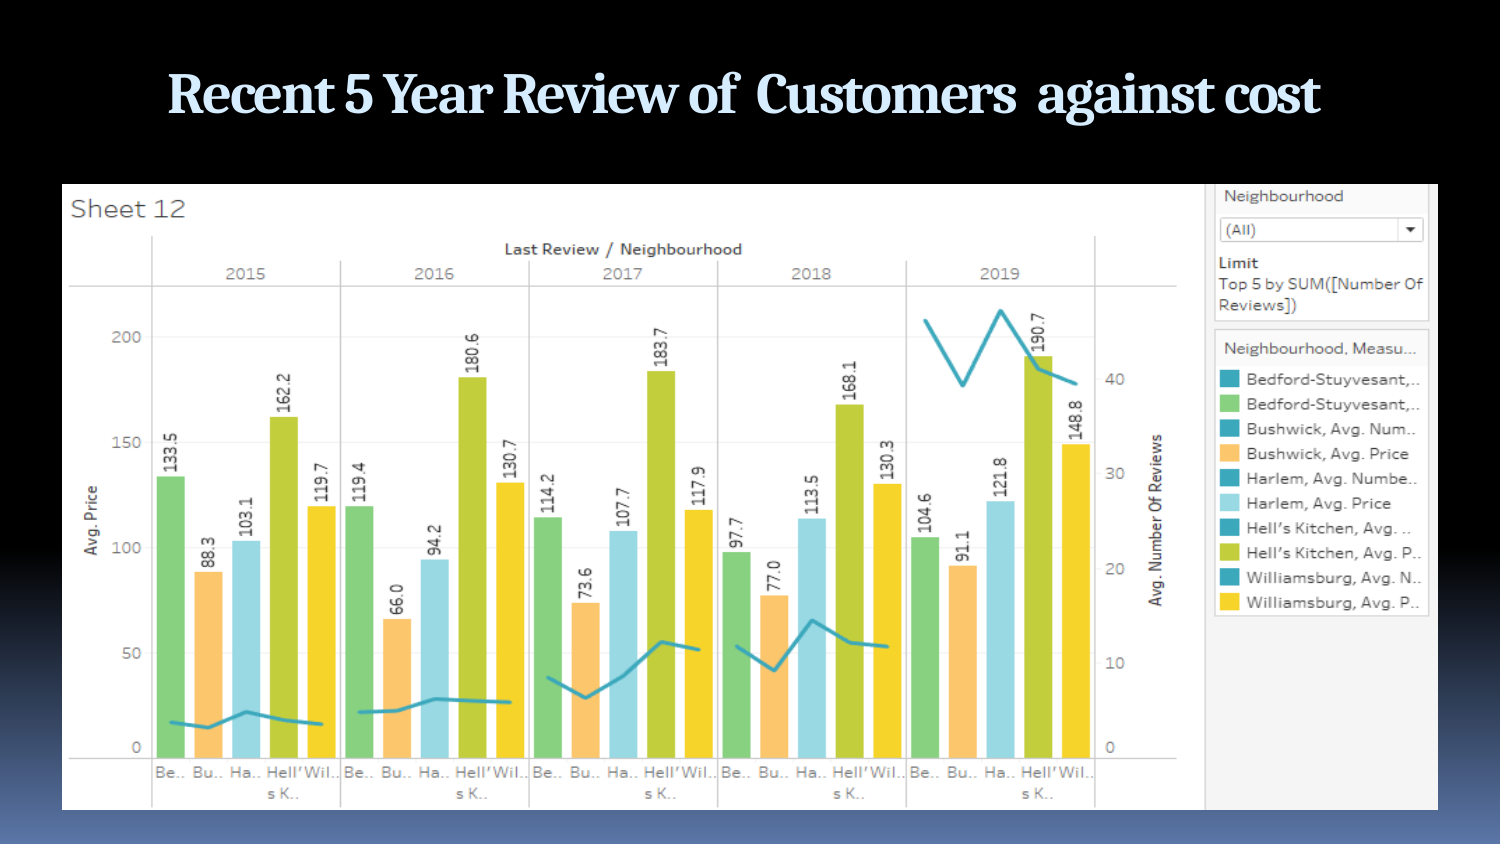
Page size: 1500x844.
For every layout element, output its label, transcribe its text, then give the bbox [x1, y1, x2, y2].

title Recent 5 Year Review of Customers against cost [75, 34, 1425, 147]
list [62, 183, 1438, 810]
